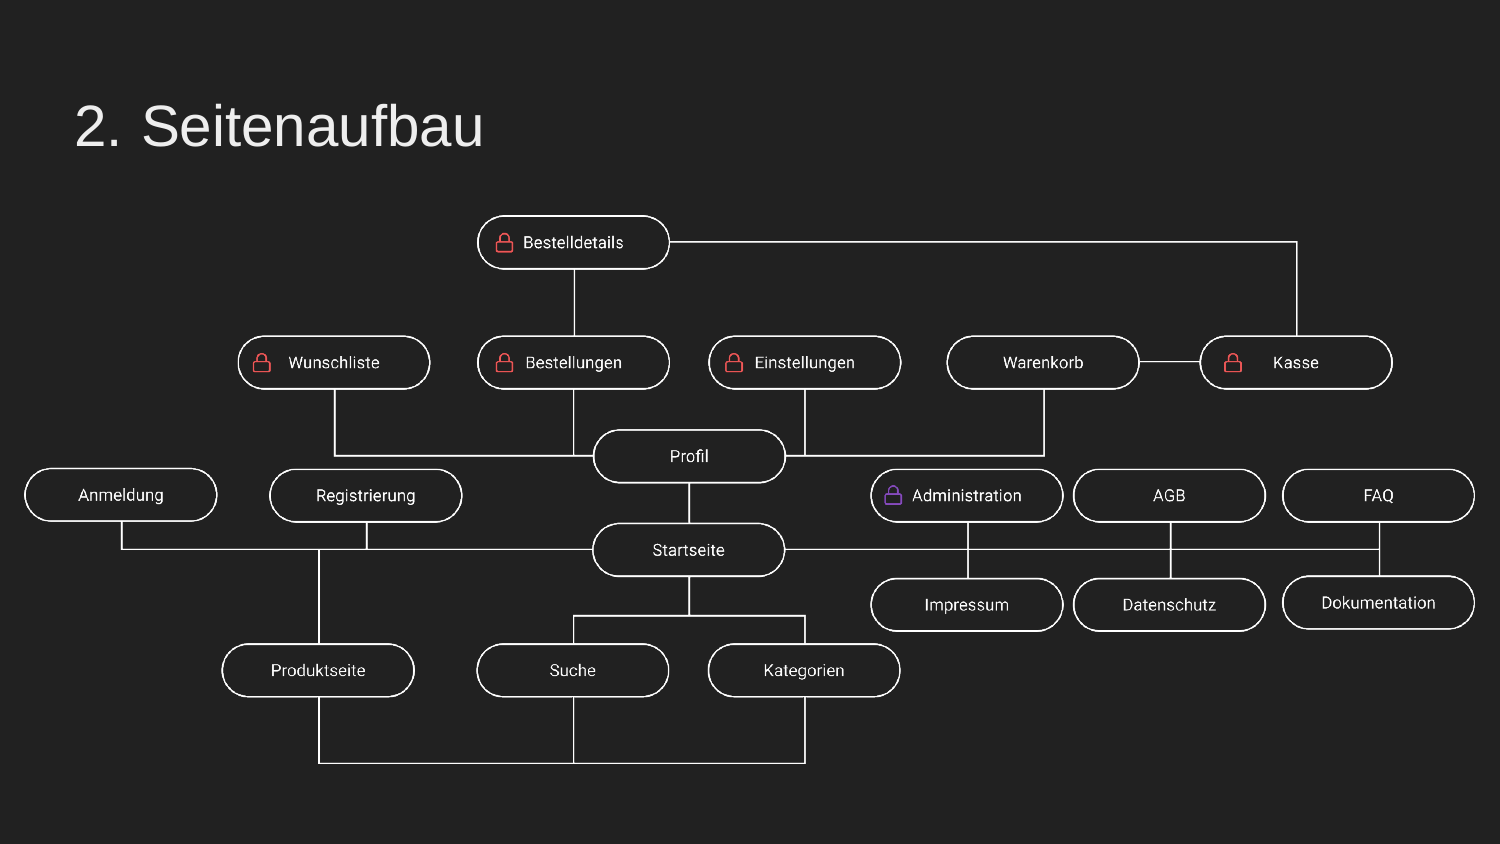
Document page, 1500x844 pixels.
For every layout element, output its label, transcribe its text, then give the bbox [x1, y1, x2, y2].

picture [24, 214, 1476, 764]
title Seitenaufbau [51, 72, 1449, 167]
